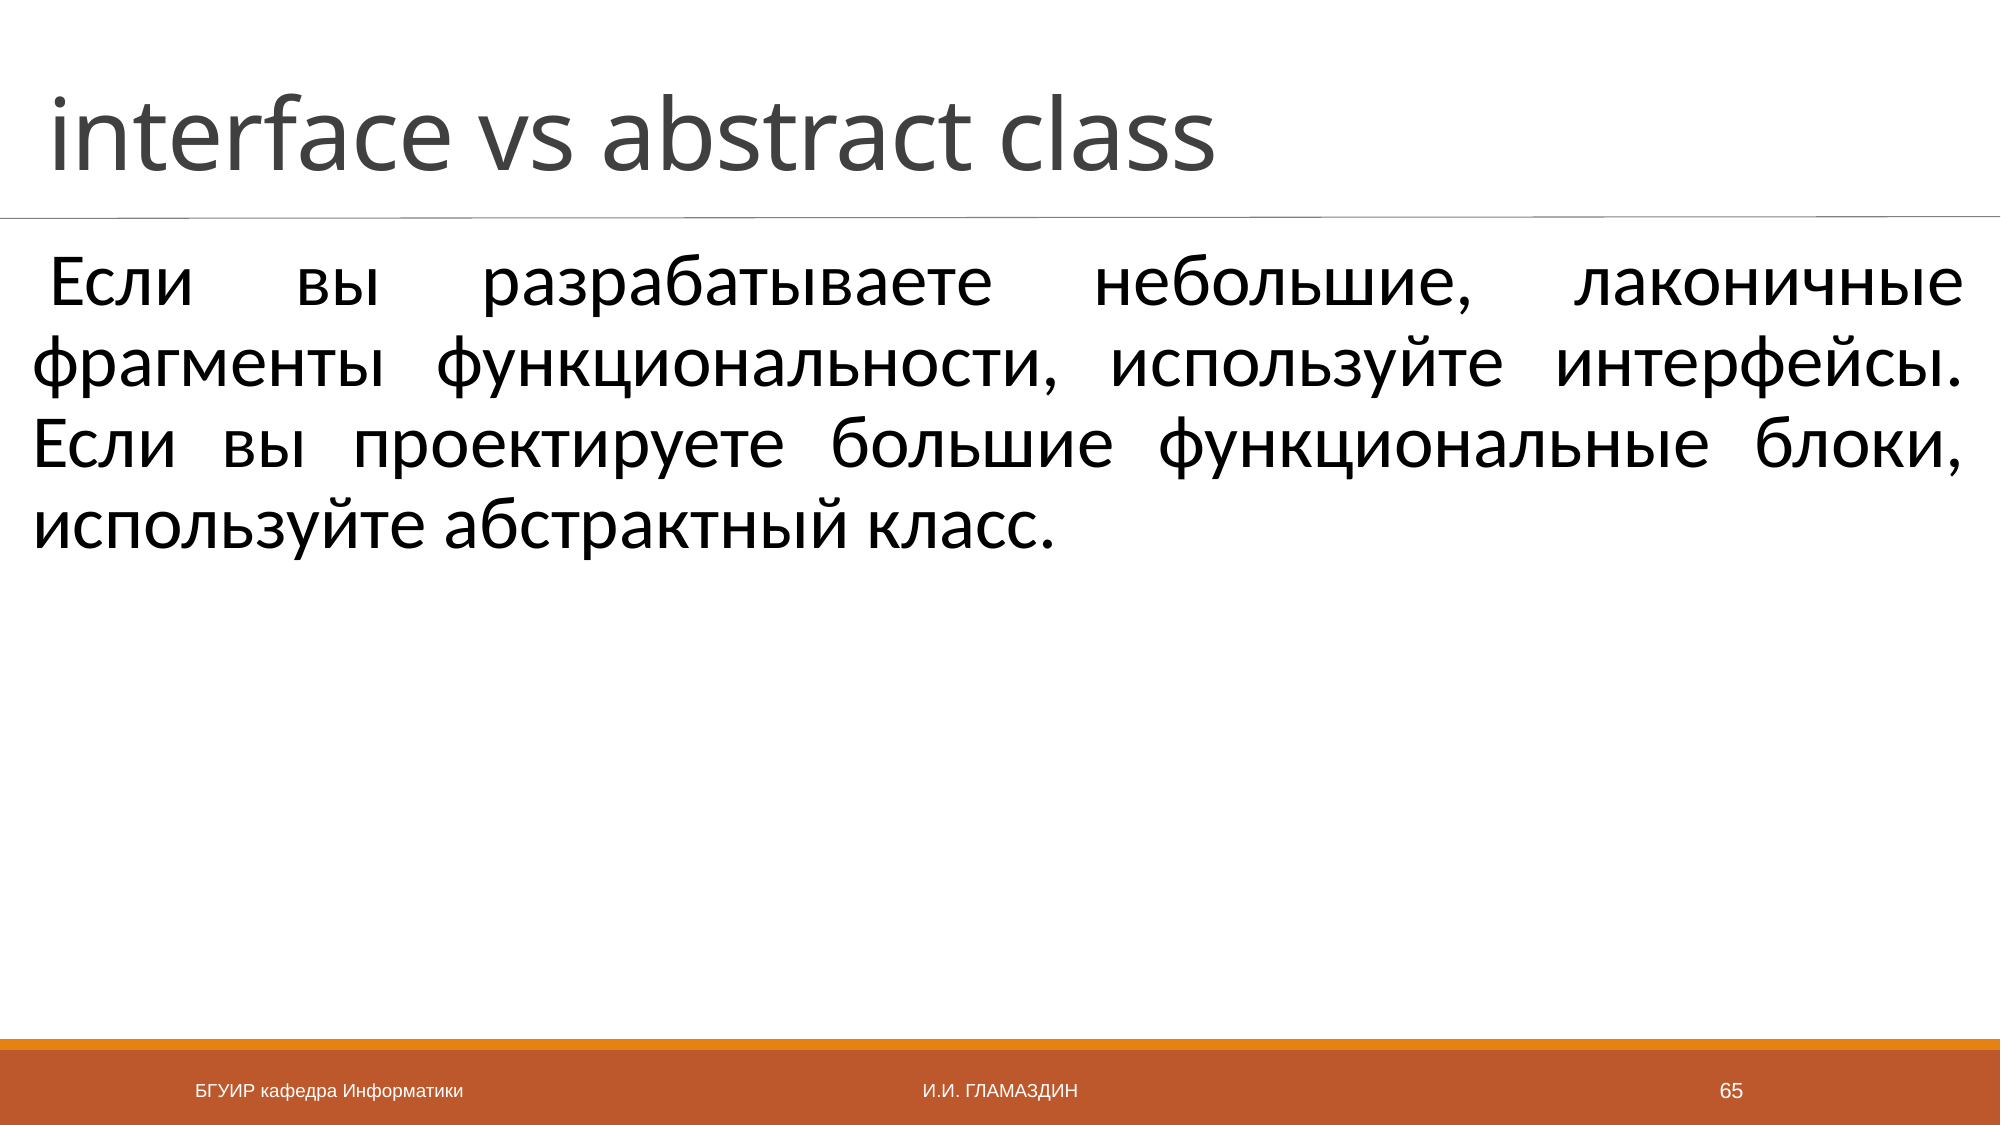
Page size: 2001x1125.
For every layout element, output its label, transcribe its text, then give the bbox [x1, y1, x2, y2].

title interface vs abstract class [32, 47, 1967, 198]
footer И.И. Гламаздин [604, 1059, 1396, 1120]
list Если вы разрабатываете небольшие, лаконичные фрагменты функциональности, используйте интерфейсы. Если вы проектируете большие функциональные блоки, используйте абстрактный класс. [32, 233, 1967, 1025]
slide_number БГУИР кафедра Информатики [180, 1059, 586, 1120]
slide_number 65 [1624, 1059, 1840, 1120]
